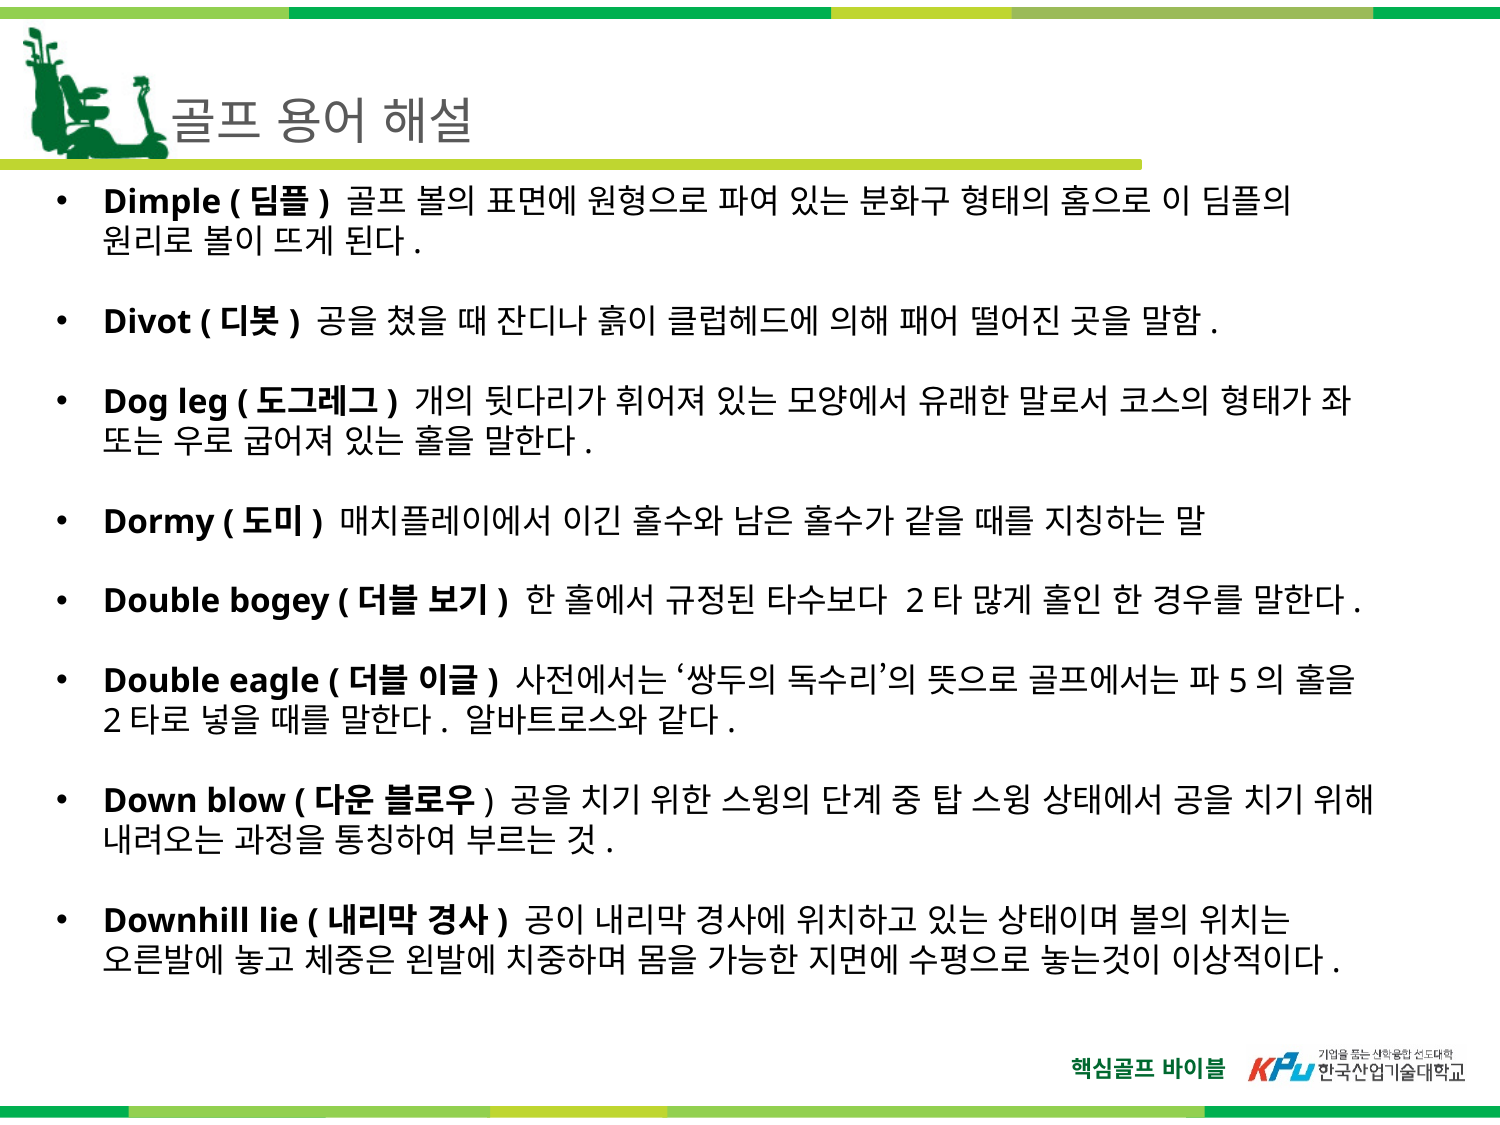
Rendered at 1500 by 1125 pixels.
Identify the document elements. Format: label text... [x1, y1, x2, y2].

text_box [0, 5, 287, 21]
text_box [287, 5, 829, 21]
picture [1246, 1044, 1467, 1090]
text_box [1371, 5, 1500, 21]
text_box [829, 5, 1010, 21]
picture [23, 21, 183, 82]
text_box 골프 용어 해설 [9, 82, 1374, 157]
text_box [0, 159, 1142, 170]
text_box Dimple (딤플) 골프 볼의 표면에 원형으로 파여 있는 분화구 형태의 홈으로 이 딤플의 원리로 볼이 뜨게 된다. Divot (디봇) 공을 쳤을 때 잔디나 흙이 클럽헤드에 의해 패어 떨어진 곳을 말함. Dog leg (도그레그) 개의 뒷다리가 휘어져 있는 모양에서 유래한 말로서 코스의 형태가 좌 또는 우로 굽어져 있는 홀을 말한다. Dormy (도미) 매치플레이에서 이긴 홀수와 남은 홀수가 같을 때를 지칭하는 말 Double bogey (더블 보기) 한 홀에서 규정된 타수보다 2타 많게 홀인 한 경우를 말한다. Double eagle (더블 이글) 사전에서는 ‘쌍두의 독수리’의 뜻으로 골프에서는 파5의 홀을 2타로 넣을 때를 말한다. 알바트로스와 같다. Down blow (다운 블로우) 공을 치기 위한 스윙의 단계 중 탑 스윙 상태에서 공을 치기 위해 내려오는 과정을 통칭하여 부르는 것. Downhill lie (내리막 경사) 공이 내리막 경사에 위치하고 있는 상태이며 볼의 위치는 오른발에 놓고 체중은 왼발에 치중하며 몸을 가능한 지면에 수평으로 놓는것이 이상적이다. [41, 173, 1393, 987]
text_box [1010, 5, 1371, 21]
